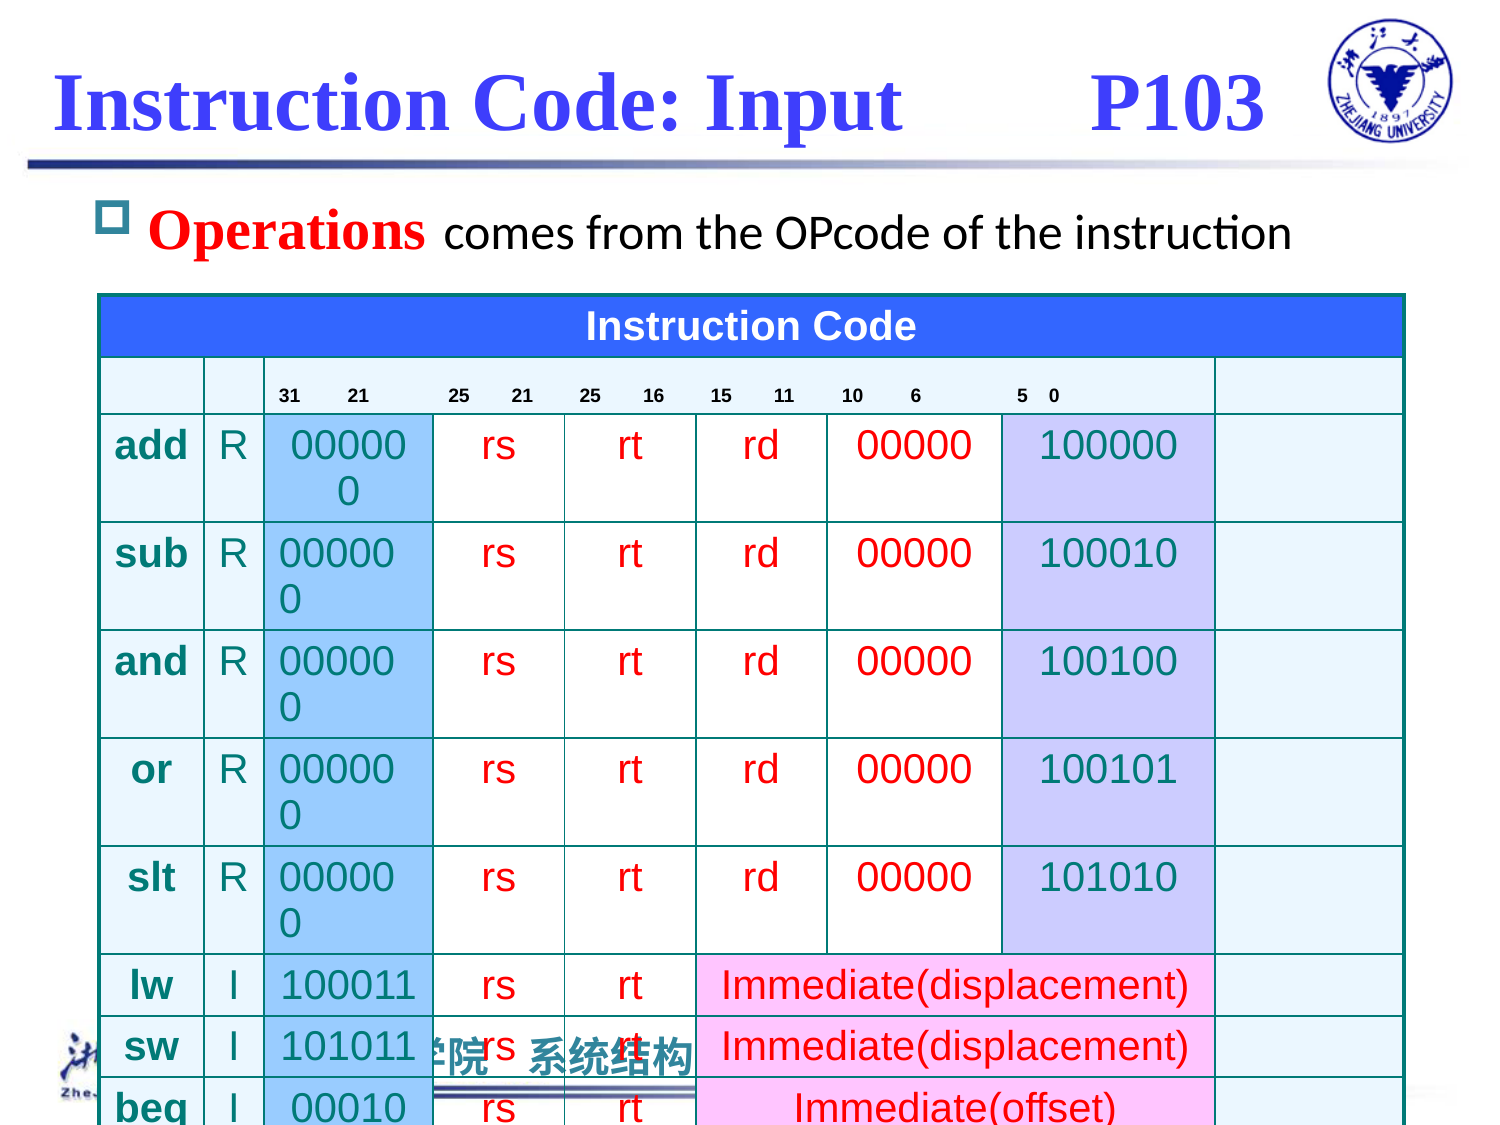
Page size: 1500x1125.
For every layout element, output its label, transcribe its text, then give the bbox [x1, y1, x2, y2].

table_cell add [101, 415, 203, 521]
table_cell 100011 [265, 955, 432, 1015]
table_cell rt [565, 955, 695, 1015]
table_cell rs [434, 739, 564, 845]
table_cell rs [434, 631, 564, 737]
table_cell 25 16 [565, 358, 696, 413]
table_cell 000000 [265, 523, 432, 629]
table_cell rt [565, 631, 695, 737]
table_cell 31 21 [265, 358, 433, 413]
table_cell rs [434, 1078, 564, 1125]
title Instruction Code: Input P103 [37, 19, 1329, 176]
table_cell 15 11 [696, 358, 827, 413]
table_cell 100000 [1003, 415, 1214, 521]
table_cell rt [565, 1017, 695, 1076]
table_cell 25 21 [433, 358, 565, 413]
table_cell rs [434, 1017, 564, 1076]
table_cell 100100 [1003, 631, 1214, 737]
table_cell I [205, 1017, 263, 1076]
table_cell 00000 [828, 739, 1001, 845]
table_cell 00000 [828, 523, 1001, 629]
table_cell 000000 [265, 739, 432, 845]
table_cell rt [565, 847, 695, 953]
table_cell [1216, 739, 1402, 845]
table_cell 000000 [265, 631, 432, 737]
table_cell rs [434, 415, 564, 521]
table_cell sw [101, 1017, 203, 1076]
table_cell [1216, 415, 1402, 521]
table_cell Immediate(displacement) [697, 955, 1214, 1015]
table_cell rd [697, 739, 826, 845]
table_cell R [205, 415, 263, 521]
table_cell rd [697, 631, 826, 737]
table_cell 00000 [828, 847, 1001, 953]
table_cell 000000 [265, 847, 432, 953]
table_cell [1216, 358, 1402, 413]
table_cell rs [434, 523, 564, 629]
table_cell 101011 [265, 1017, 432, 1076]
table_cell 100101 [1003, 739, 1214, 845]
table_cell Immediate(displacement) [697, 1017, 1214, 1076]
table_cell rt [565, 1078, 695, 1125]
table_cell [1216, 1078, 1402, 1125]
table_cell R [205, 847, 263, 953]
table_cell 000100 [265, 1078, 432, 1125]
table_cell rt [565, 415, 695, 521]
table_cell [101, 358, 203, 413]
table_cell rs [434, 847, 564, 953]
table_cell 000000 [265, 415, 432, 521]
table_cell R [205, 631, 263, 737]
table_cell rt [565, 739, 695, 845]
table_cell lw [101, 955, 203, 1015]
table_cell slt [101, 847, 203, 953]
table_cell rd [697, 415, 826, 521]
table_cell [1216, 1017, 1402, 1076]
table_cell beq [101, 1078, 203, 1125]
table_cell [205, 358, 263, 413]
table_cell 00000 [828, 415, 1001, 521]
table_cell rt [565, 523, 695, 629]
table_cell [1216, 847, 1402, 953]
table_cell rd [697, 523, 826, 629]
table_cell I [205, 1078, 263, 1125]
table_cell rs [434, 955, 564, 1015]
table_header Instruction Code [101, 297, 1402, 356]
table_cell or [101, 739, 203, 845]
table_cell R [205, 523, 263, 629]
table_cell I [205, 955, 263, 1015]
table_cell Immediate(offset) [697, 1078, 1214, 1125]
table_cell [1216, 631, 1402, 737]
table_cell R [205, 739, 263, 845]
picture [7, 0, 1493, 1125]
table_cell 5 0 [1002, 358, 1214, 413]
table_cell 100010 [1003, 523, 1214, 629]
table_cell rd [697, 847, 826, 953]
table_cell 101010 [1003, 847, 1214, 953]
table_cell and [101, 631, 203, 737]
table_cell [1216, 955, 1402, 1015]
table_cell 10 6 [827, 358, 1002, 413]
table_cell [1216, 523, 1402, 629]
table_cell sub [101, 523, 203, 629]
list Operations comes from the OPcode of the instruction [76, 175, 1427, 279]
table_cell 00000 [828, 631, 1001, 737]
